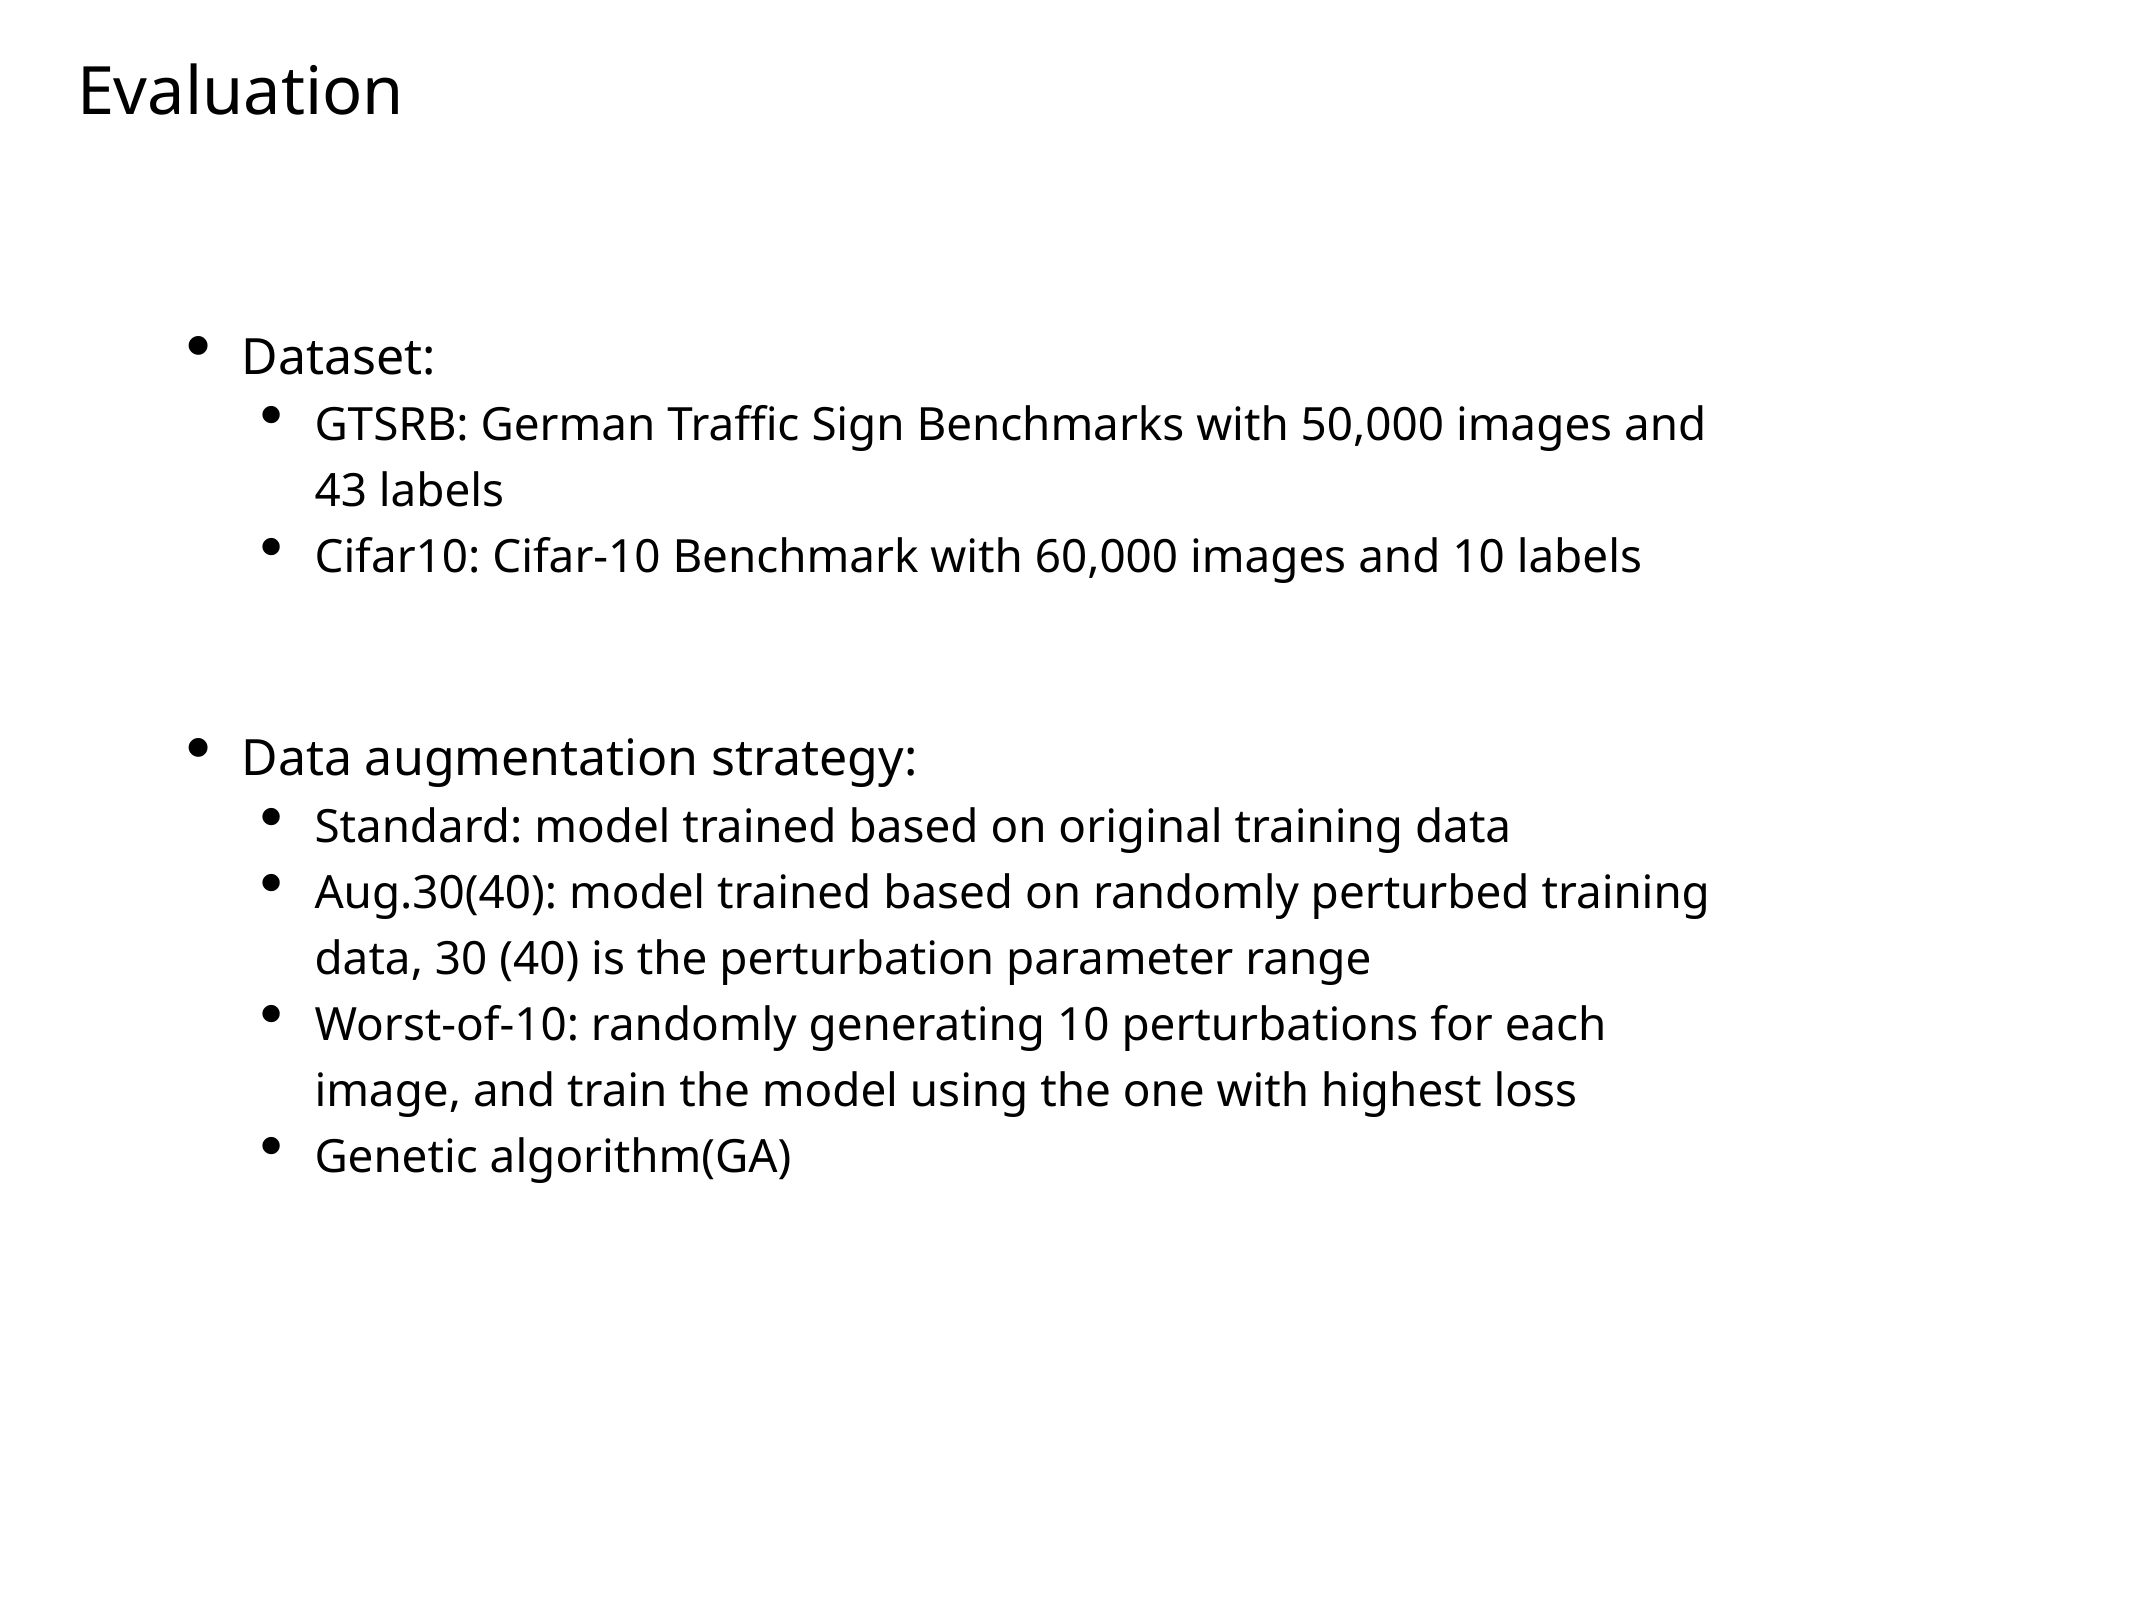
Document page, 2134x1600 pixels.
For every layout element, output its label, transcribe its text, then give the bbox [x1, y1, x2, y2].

text_box Dataset: GTSRB: German Traffic Sign Benchmarks with 50,000 images and 43 labels Cifar10: Cifar-10 Benchmark with 60,000 images and 10 labels Data augmentation strategy: Standard: model trained based on original training data Aug.30(40): model trained based on randomly perturbed training data, 30 (40) is the perturbation parameter range Worst-of-10: randomly generating 10 perturbations for each image, and train the model using the one with highest loss Genetic algorithm(GA) [178, 303, 1737, 1190]
text_box Evaluation [68, 29, 1890, 147]
